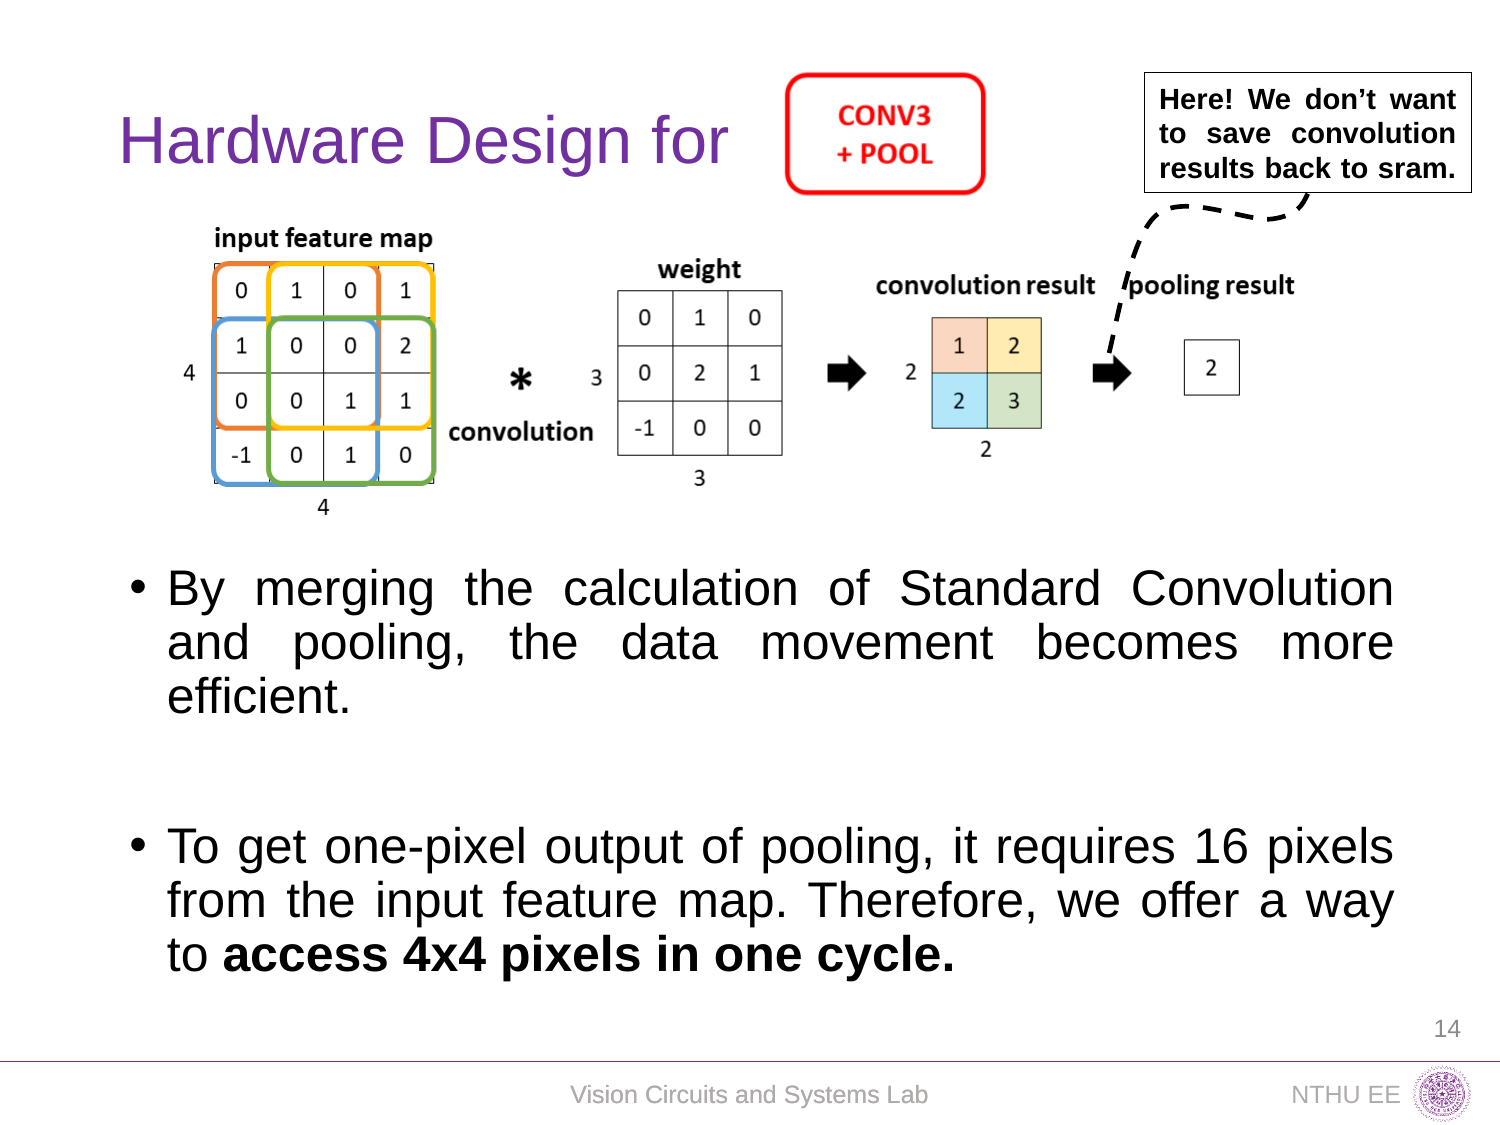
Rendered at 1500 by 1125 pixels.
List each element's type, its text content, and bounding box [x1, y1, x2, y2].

list By merging the calculation of Standard Convolution and pooling, the data movement becomes more efficient. To get one-pixel output of pooling, it requires 16 pixels from the input feature map. Therefore, we offer a way to access 4x4 pixels in one cycle. [114, 554, 1410, 962]
slide_number 14 [1139, 997, 1477, 1058]
picture [1412, 1065, 1471, 1122]
text_box Here! We don’t want to save convolution results back to sram. [1144, 72, 1472, 193]
text_box [1288, 193, 1309, 211]
picture [167, 211, 1357, 538]
picture [777, 52, 998, 206]
text_box [1162, 205, 1223, 211]
title Hardware Design for [103, 42, 763, 242]
